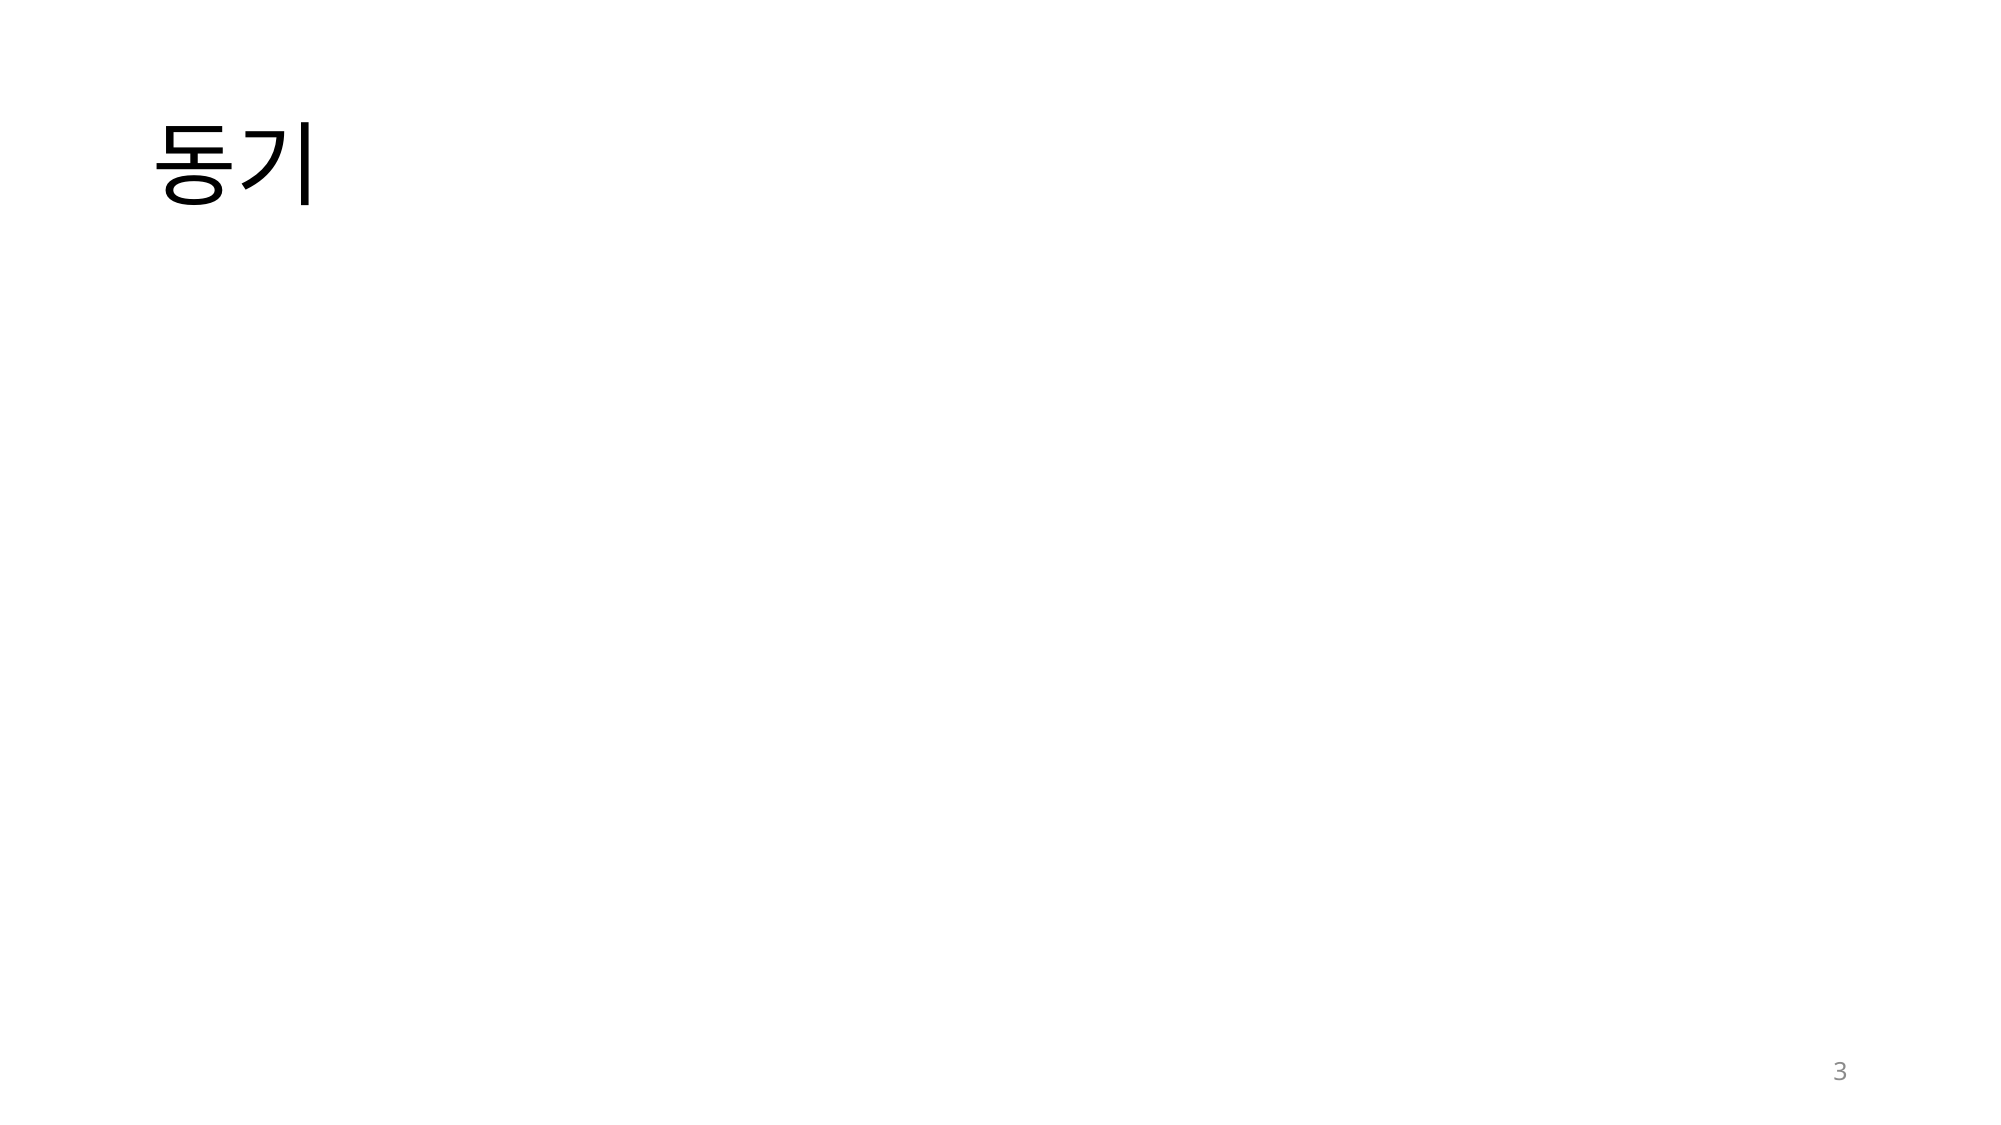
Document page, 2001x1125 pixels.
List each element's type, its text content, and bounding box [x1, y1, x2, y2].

title 동기 [137, 59, 1863, 278]
slide_number 3 [1412, 1042, 1863, 1103]
